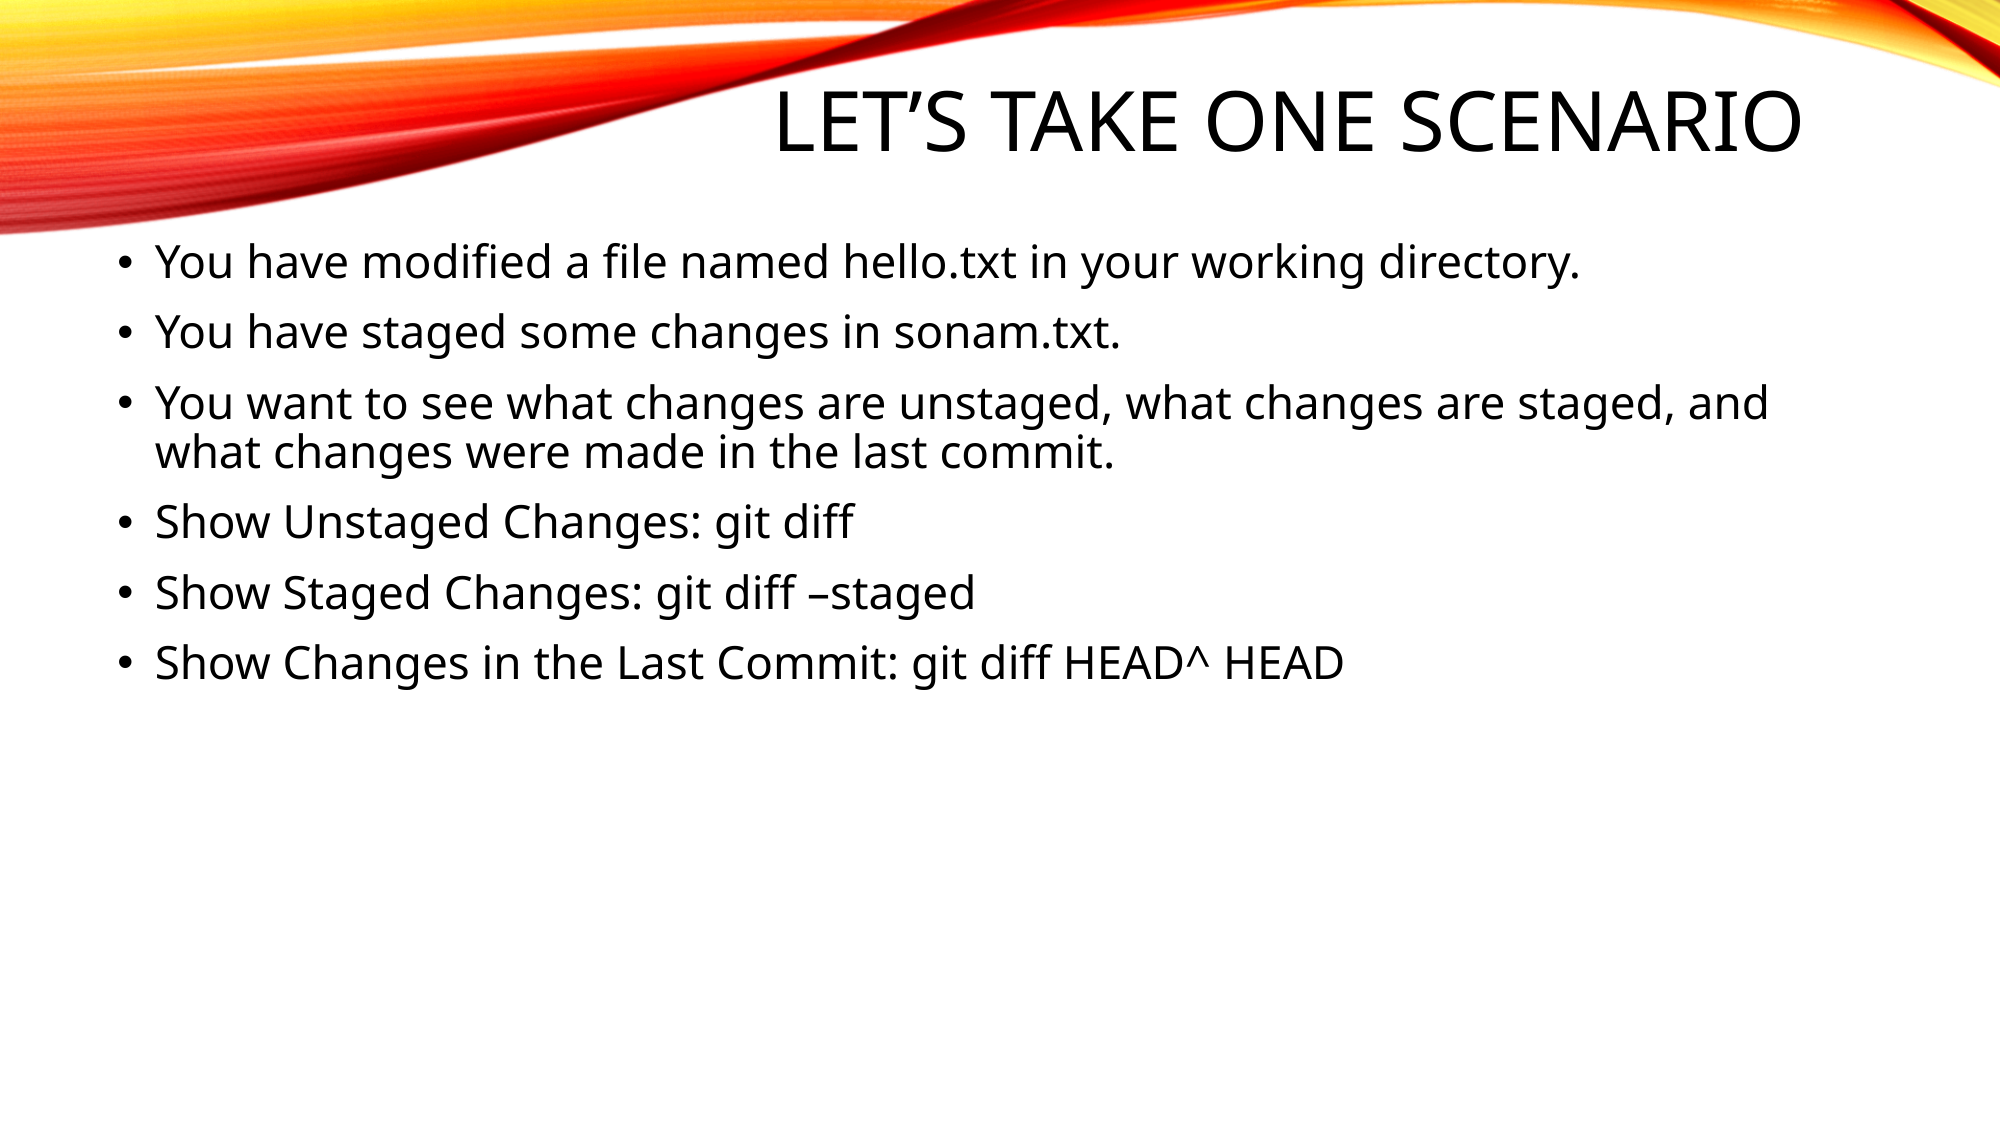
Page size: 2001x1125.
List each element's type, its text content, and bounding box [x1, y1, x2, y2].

picture [0, 0, 2000, 237]
list You have modified a file named hello.txt in your working directory. You have staged some changes in sonam.txt. You want to see what changes are unstaged, what changes are staged, and what changes were made in the last commit. Show Unstaged Changes: git diff Show Staged Changes: git diff –staged Show Changes in the Last Commit: git diff HEAD^ HEAD [102, 231, 1900, 1059]
title Let’s take one scenario [322, 42, 1822, 207]
